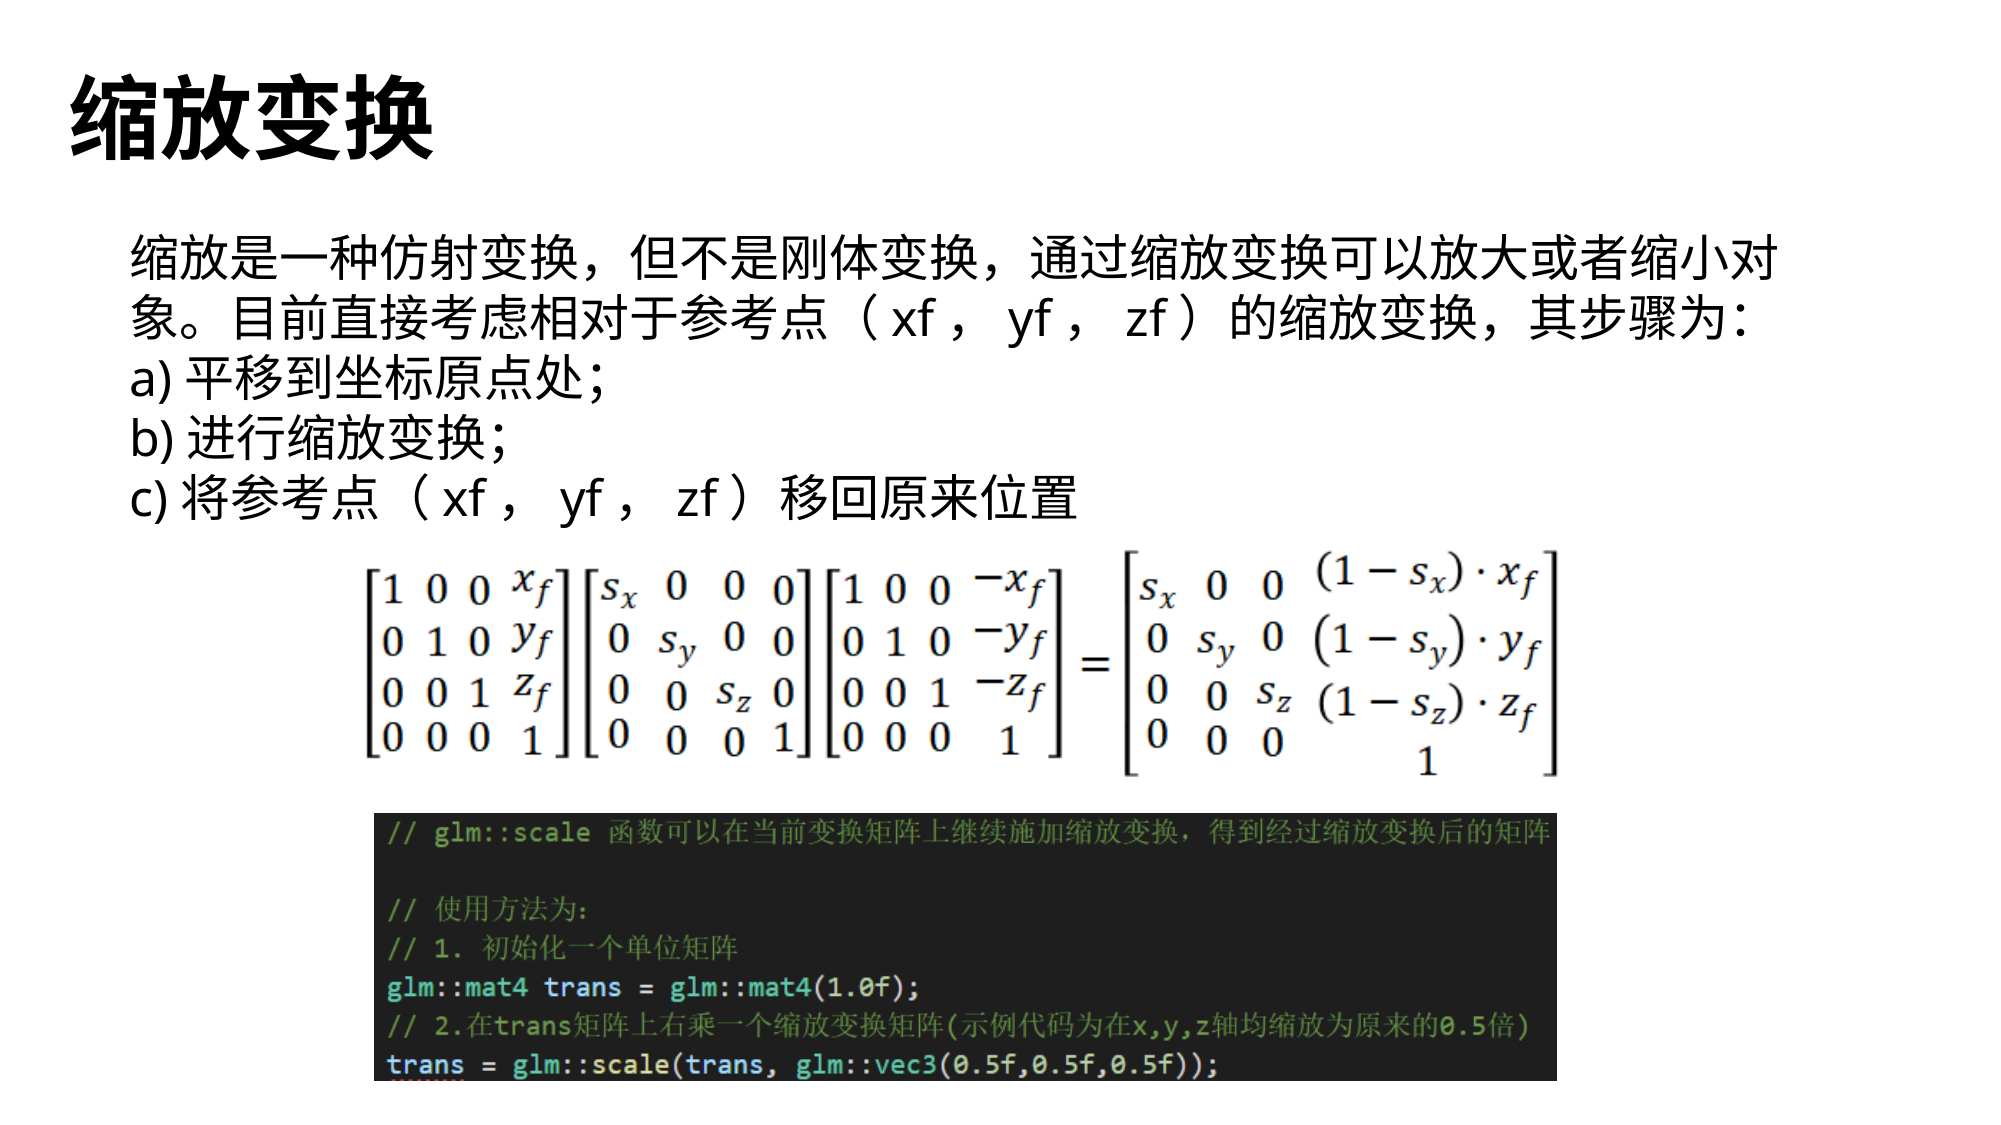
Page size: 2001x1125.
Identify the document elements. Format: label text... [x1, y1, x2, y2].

picture [374, 813, 1557, 1081]
text_box 缩放变换 [54, 53, 1020, 179]
text_box 缩放是一种仿射变换，但不是刚体变换，通过缩放变换可以放大或者缩小对象。目前直接考虑相对于参考点（xf，yf，zf）的缩放变换，其步骤为： a)平移到坐标原点处； b)进行缩放变换； c)将参考点（xf，yf，zf）移回原来位置 [114, 219, 1817, 535]
picture [342, 537, 1589, 789]
